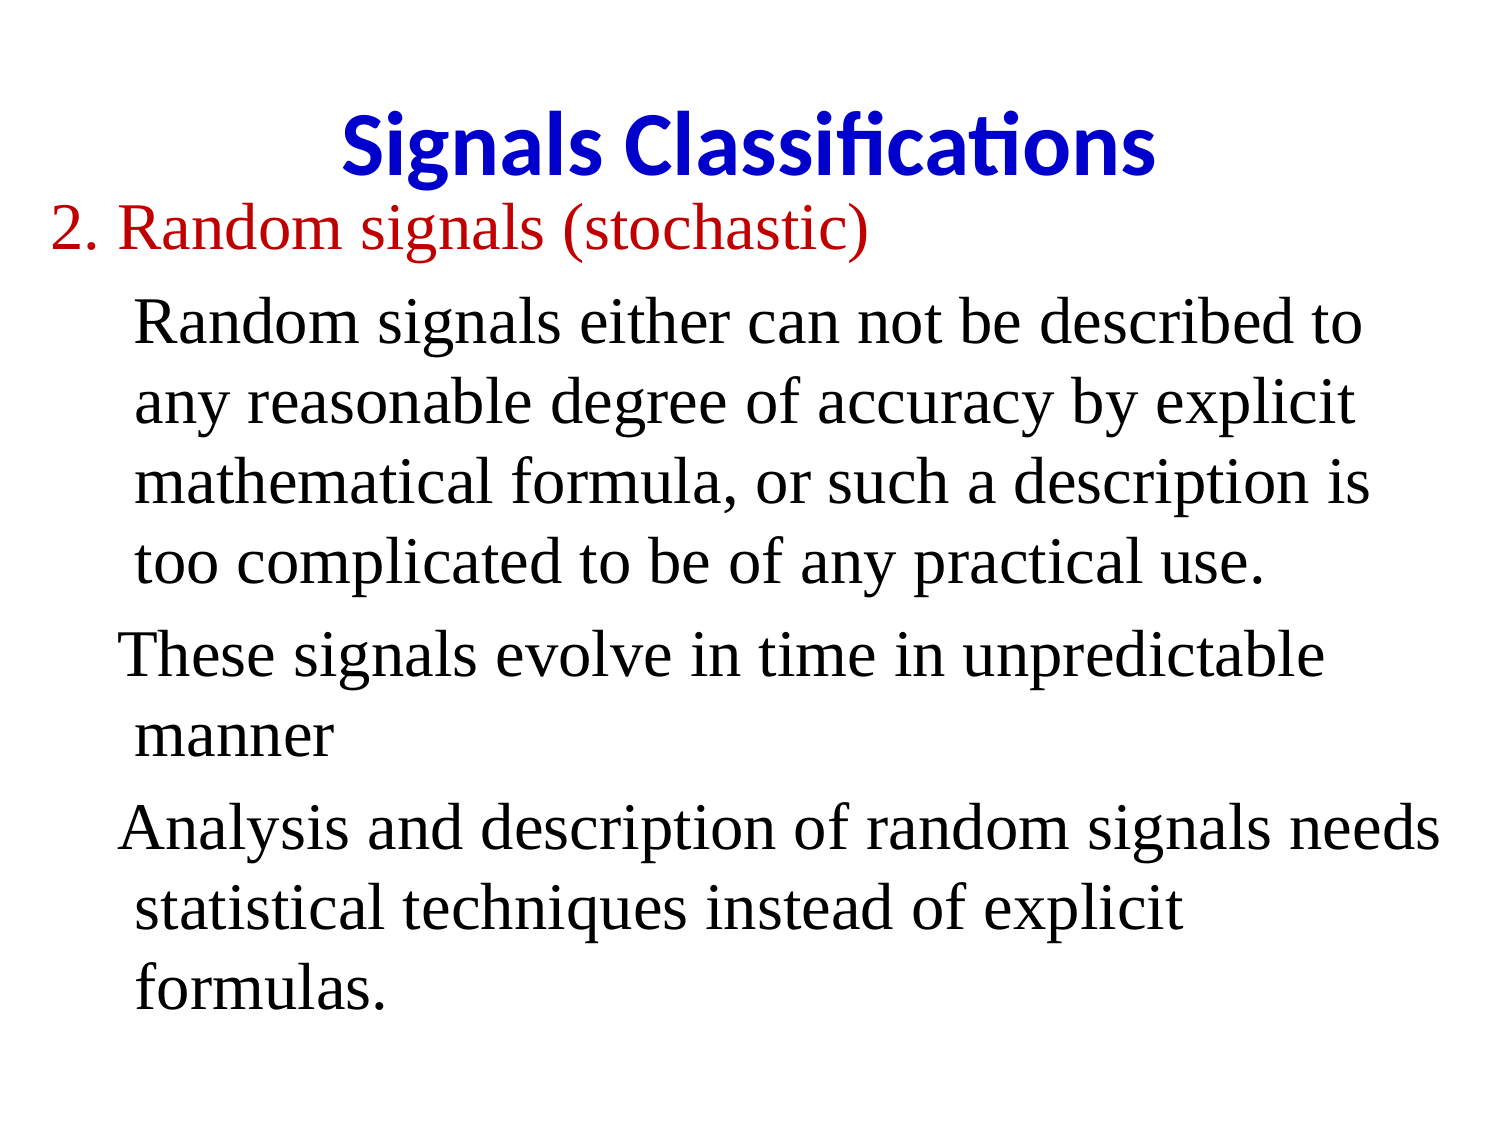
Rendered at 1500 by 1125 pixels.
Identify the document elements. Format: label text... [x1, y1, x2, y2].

title Signals Classifications [75, 45, 1425, 175]
list 2. Random signals (stochastic) Random signals either can not be described to any reasonable degree of accuracy by explicit mathematical formula, or such a description is too complicated to be of any practical use. These signals evolve in time in unpredictable manner Analysis and description of random signals needs statistical techniques instead of explicit formulas. [35, 175, 1465, 1102]
